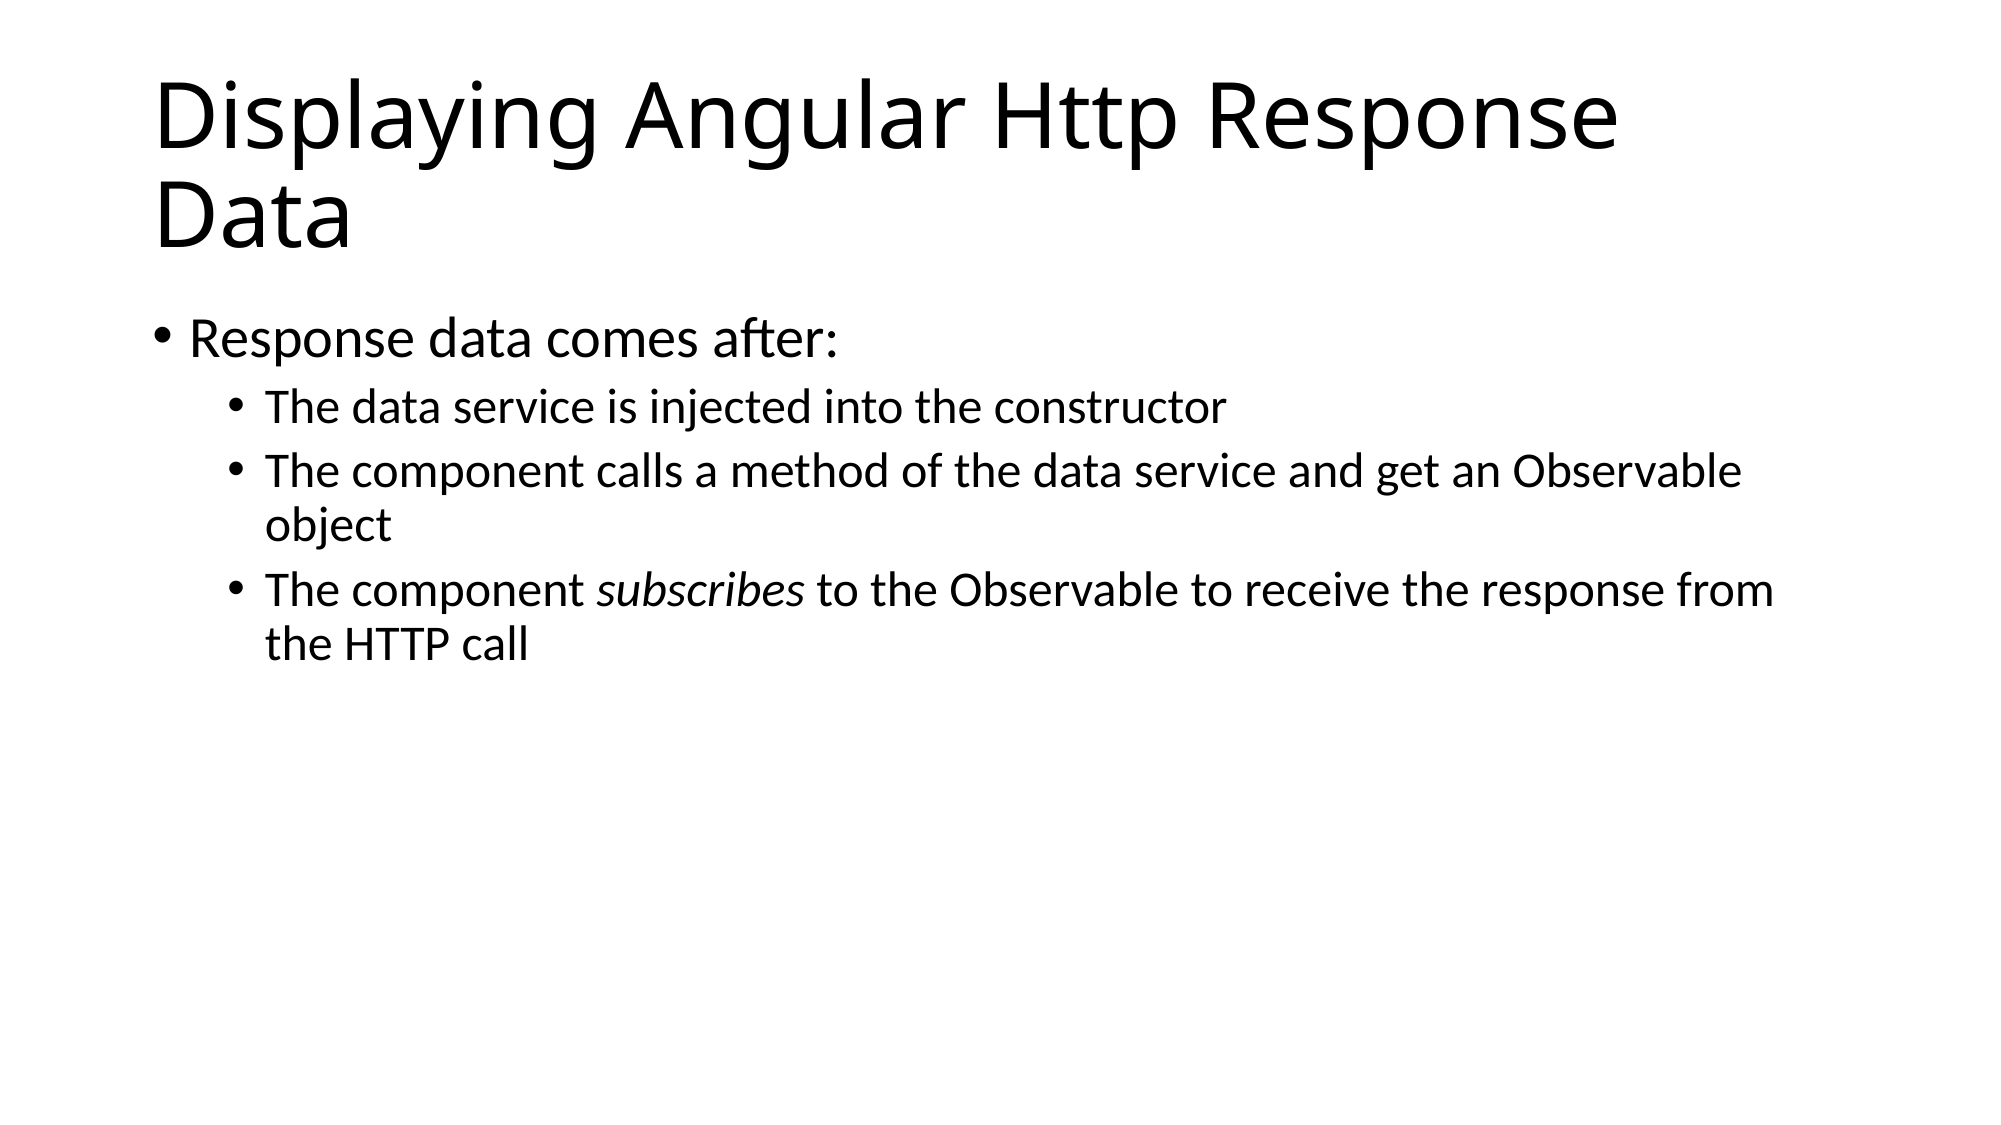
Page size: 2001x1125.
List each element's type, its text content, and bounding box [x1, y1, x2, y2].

list Response data comes after: The data service is injected into the constructor The component calls a method of the data service and get an Observable object The component subscribes to the Observable to receive the response from the HTTP call [137, 299, 1863, 1014]
title Displaying Angular Http Response Data [137, 59, 1863, 278]
